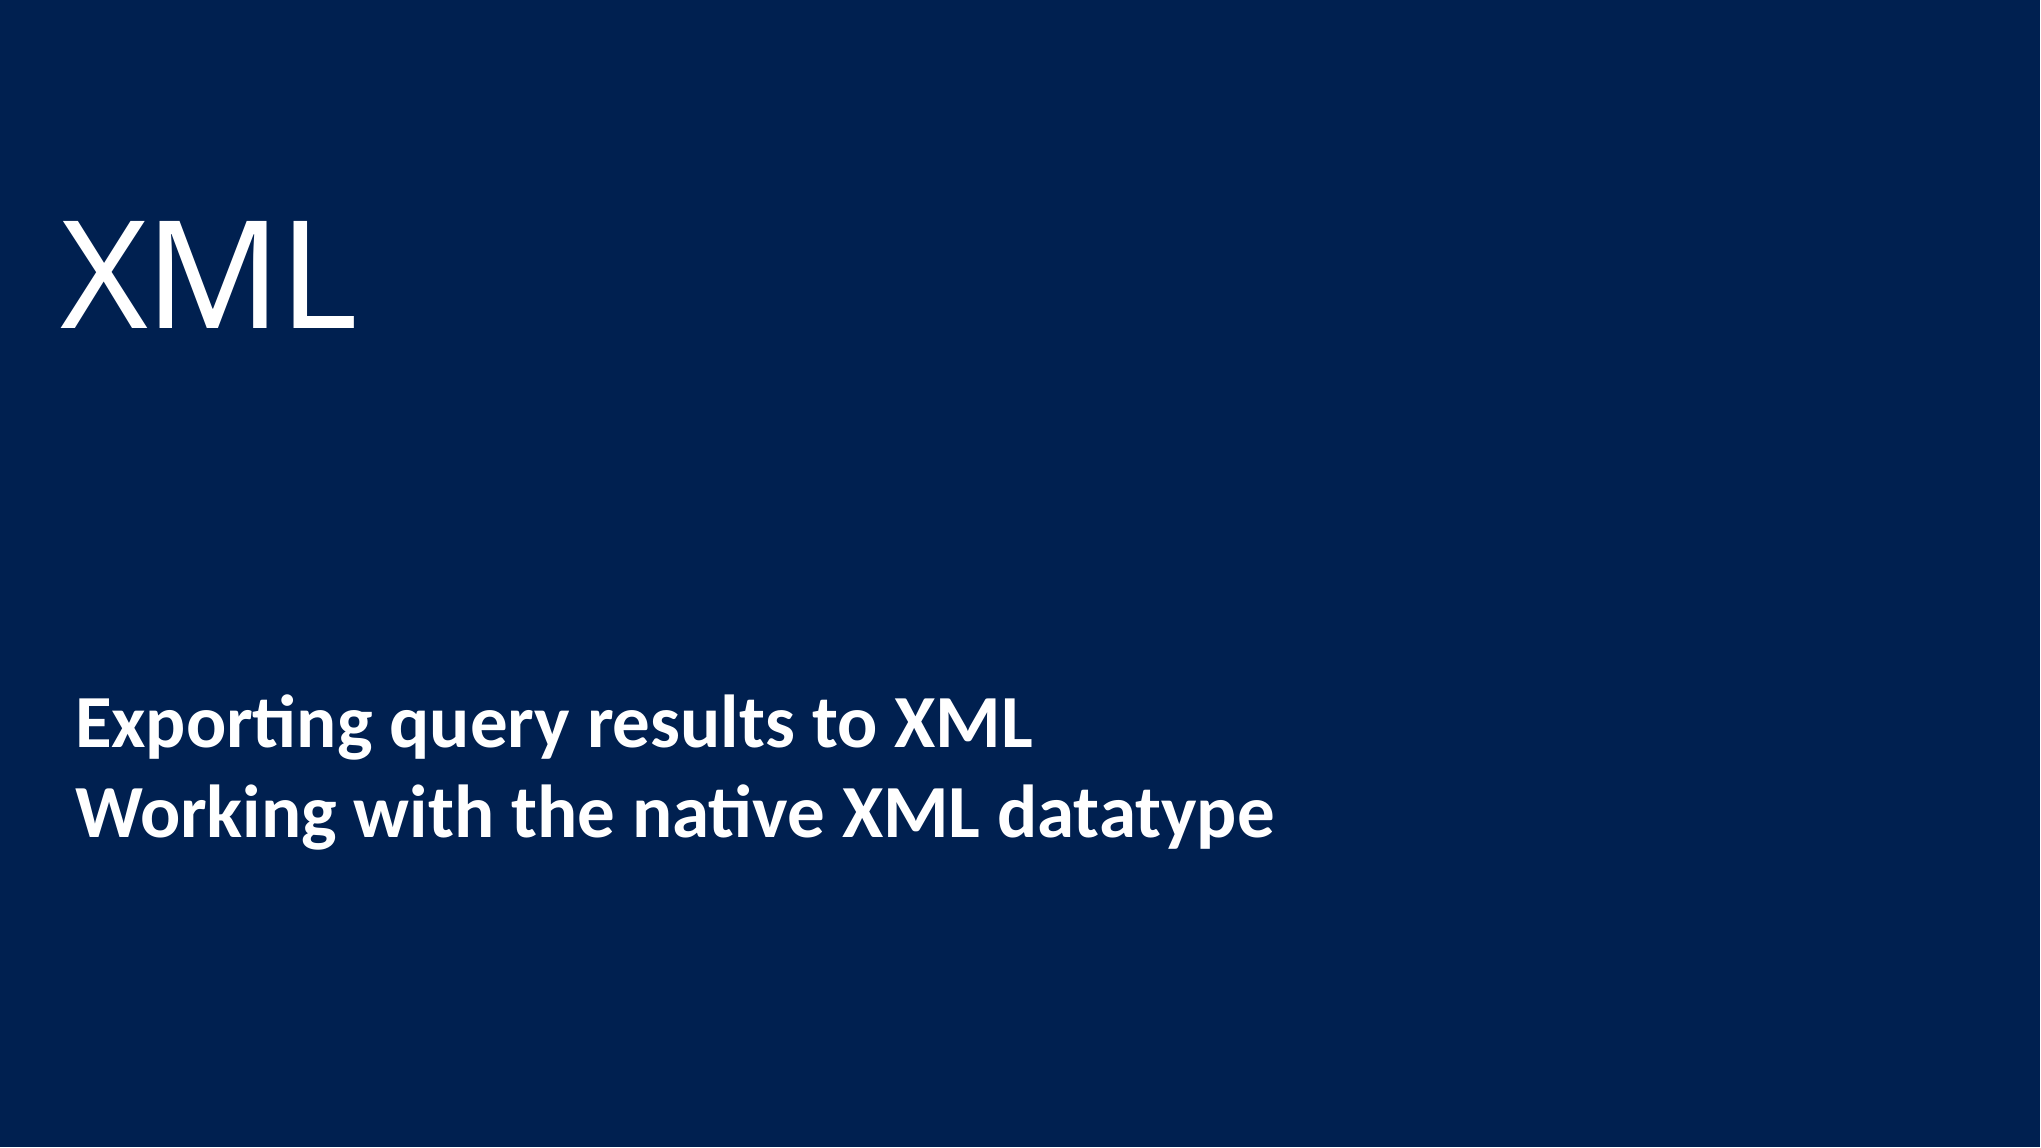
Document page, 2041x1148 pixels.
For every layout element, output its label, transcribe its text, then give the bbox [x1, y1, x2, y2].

title XML [45, 198, 1695, 375]
list Exporting query results to XML Working with the native XML datatype [45, 648, 1696, 1148]
